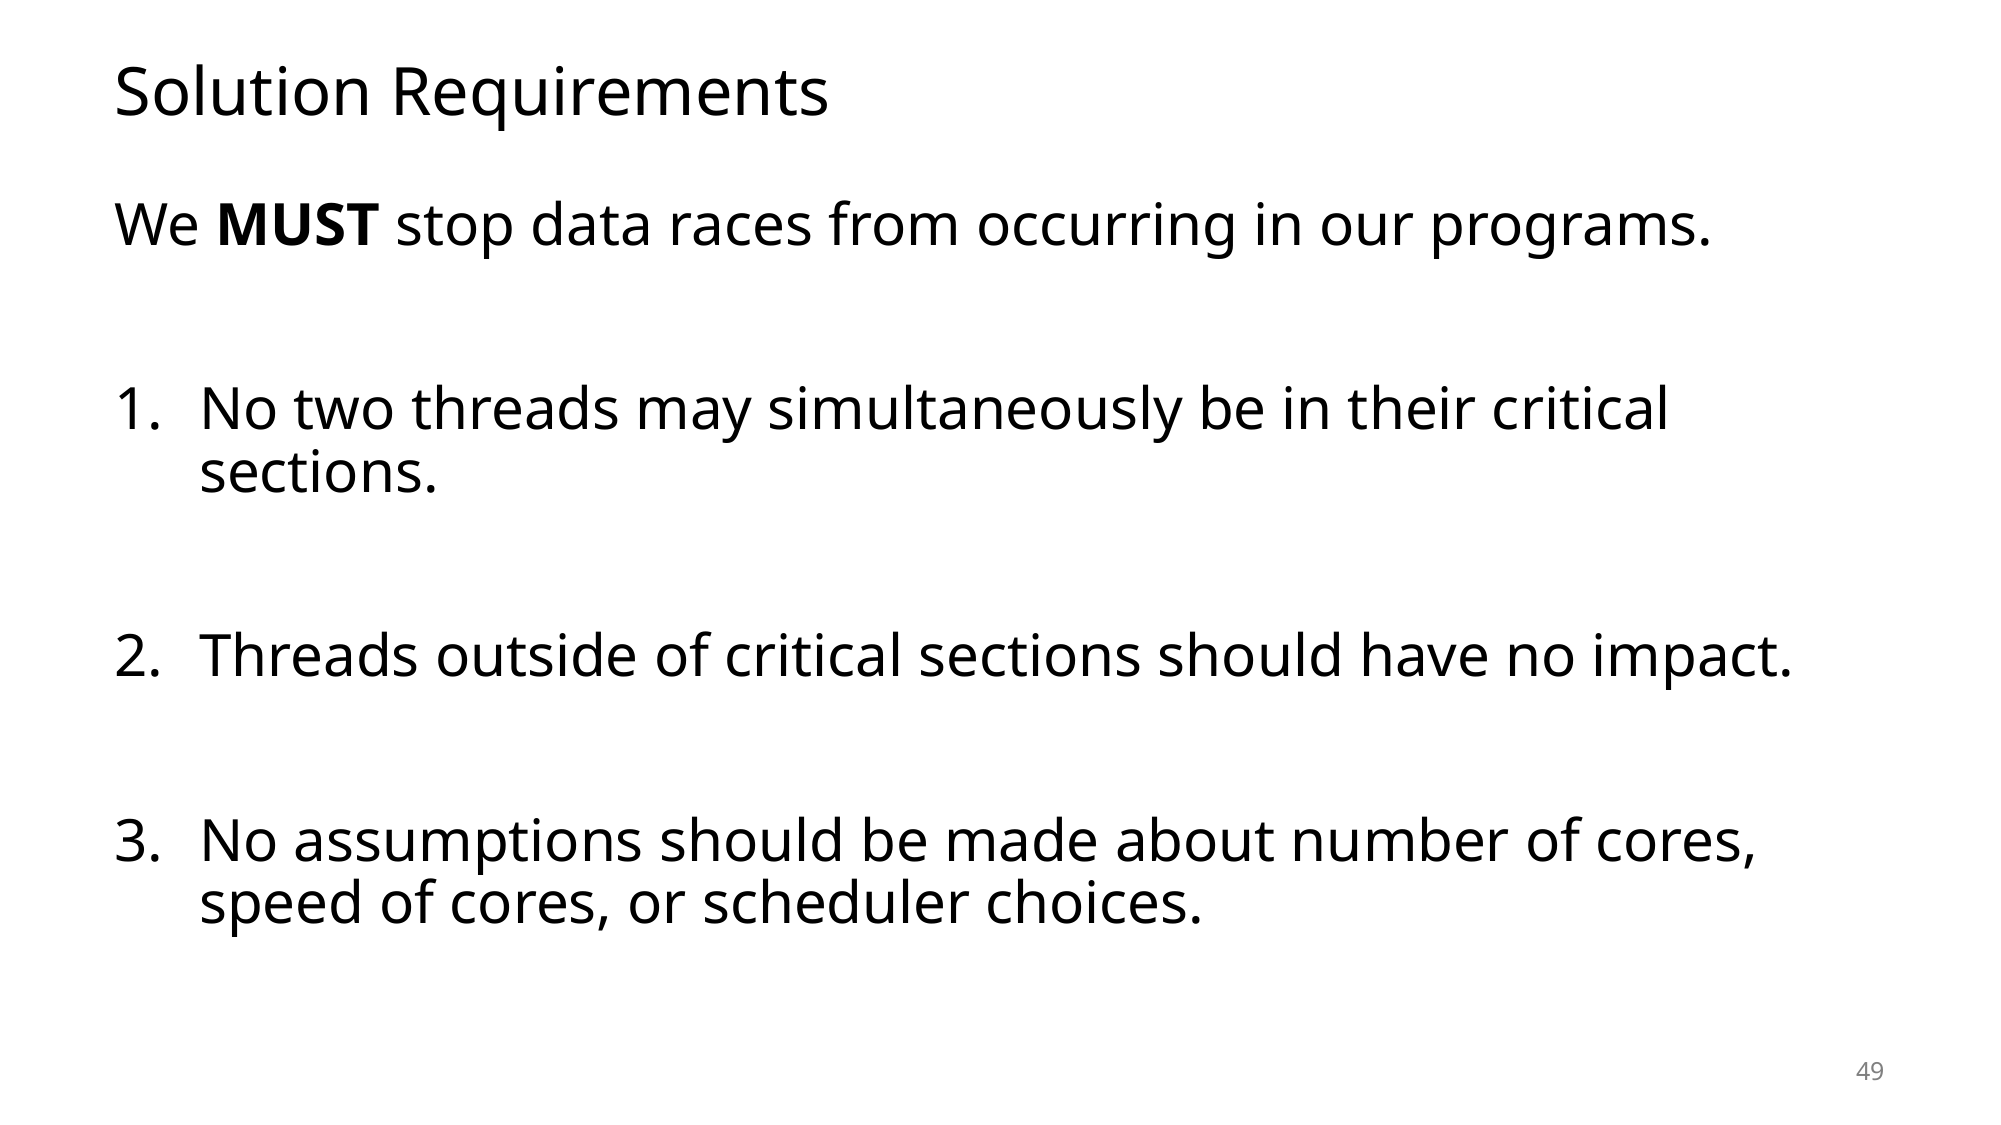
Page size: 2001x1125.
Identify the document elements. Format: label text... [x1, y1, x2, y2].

slide_number 49 [1749, 1042, 1900, 1103]
list We MUST stop data races from occurring in our programs. No two threads may simultaneously be in their critical sections. Threads outside of critical sections should have no impact. No assumptions should be made about number of cores, speed of cores, or scheduler choices. [99, 187, 1900, 1013]
title Solution Requirements [99, 37, 1900, 150]
